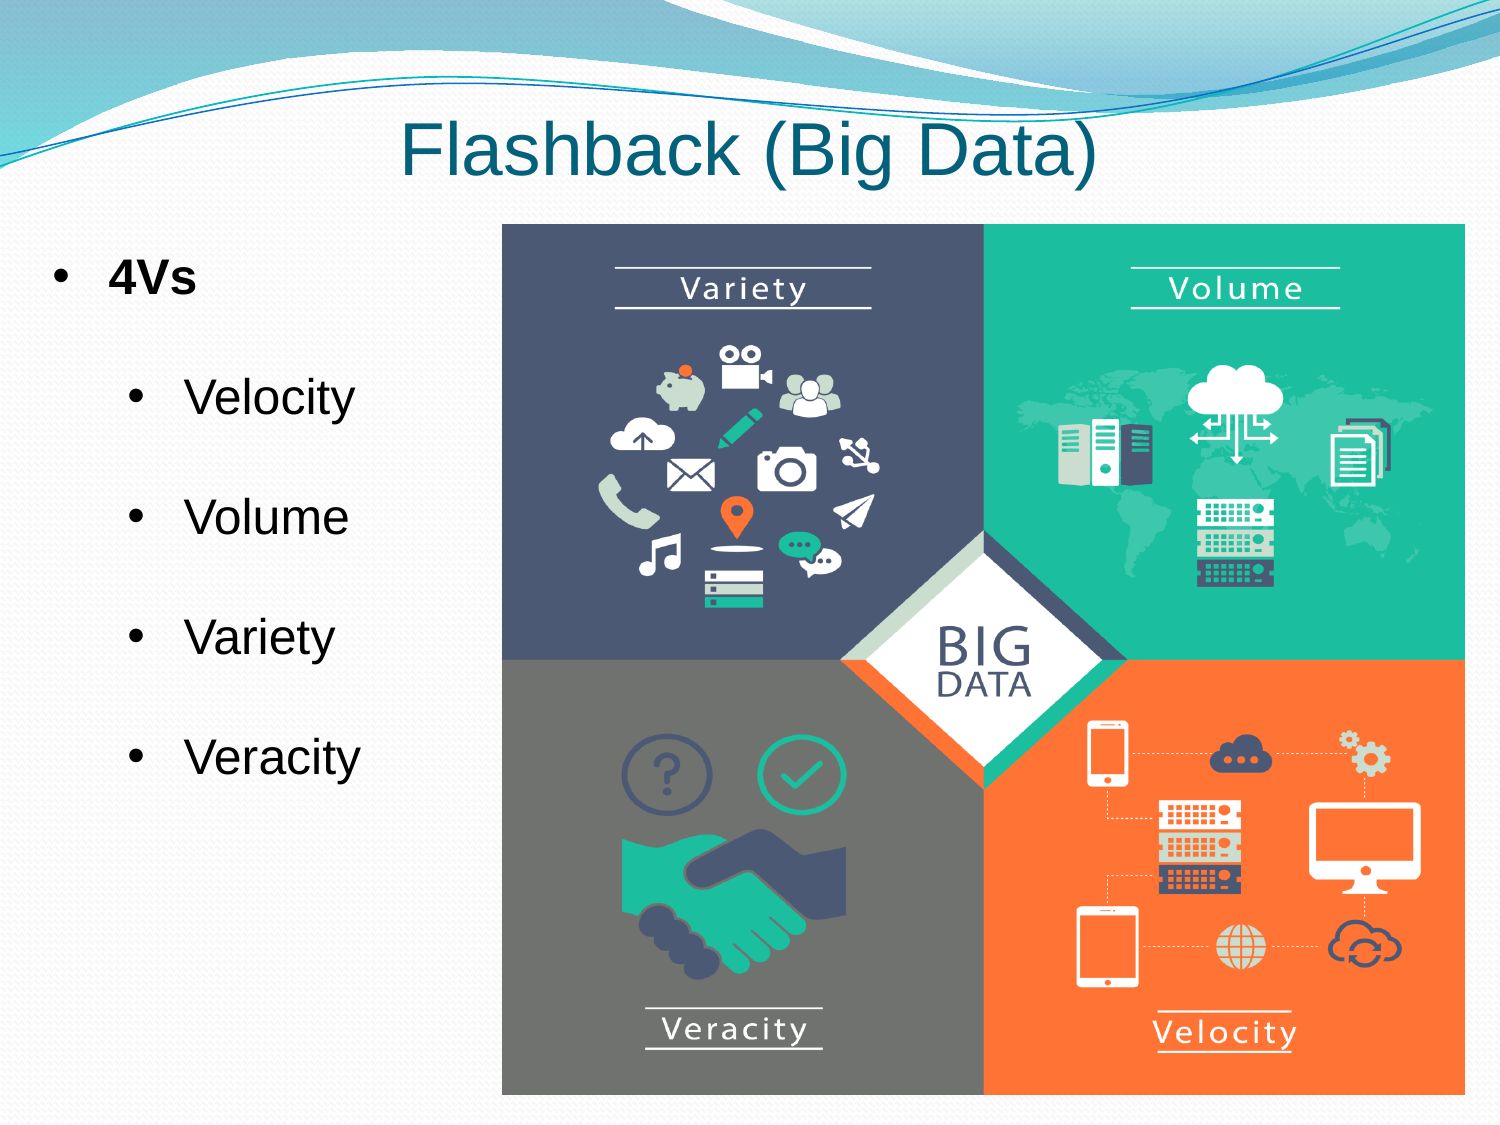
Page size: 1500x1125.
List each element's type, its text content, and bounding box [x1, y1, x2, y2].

text_box 4Vs Velocity Volume Variety Veracity [37, 237, 495, 793]
picture [502, 224, 1466, 1095]
text_box Flashback (Big Data) [74, 74, 1425, 191]
